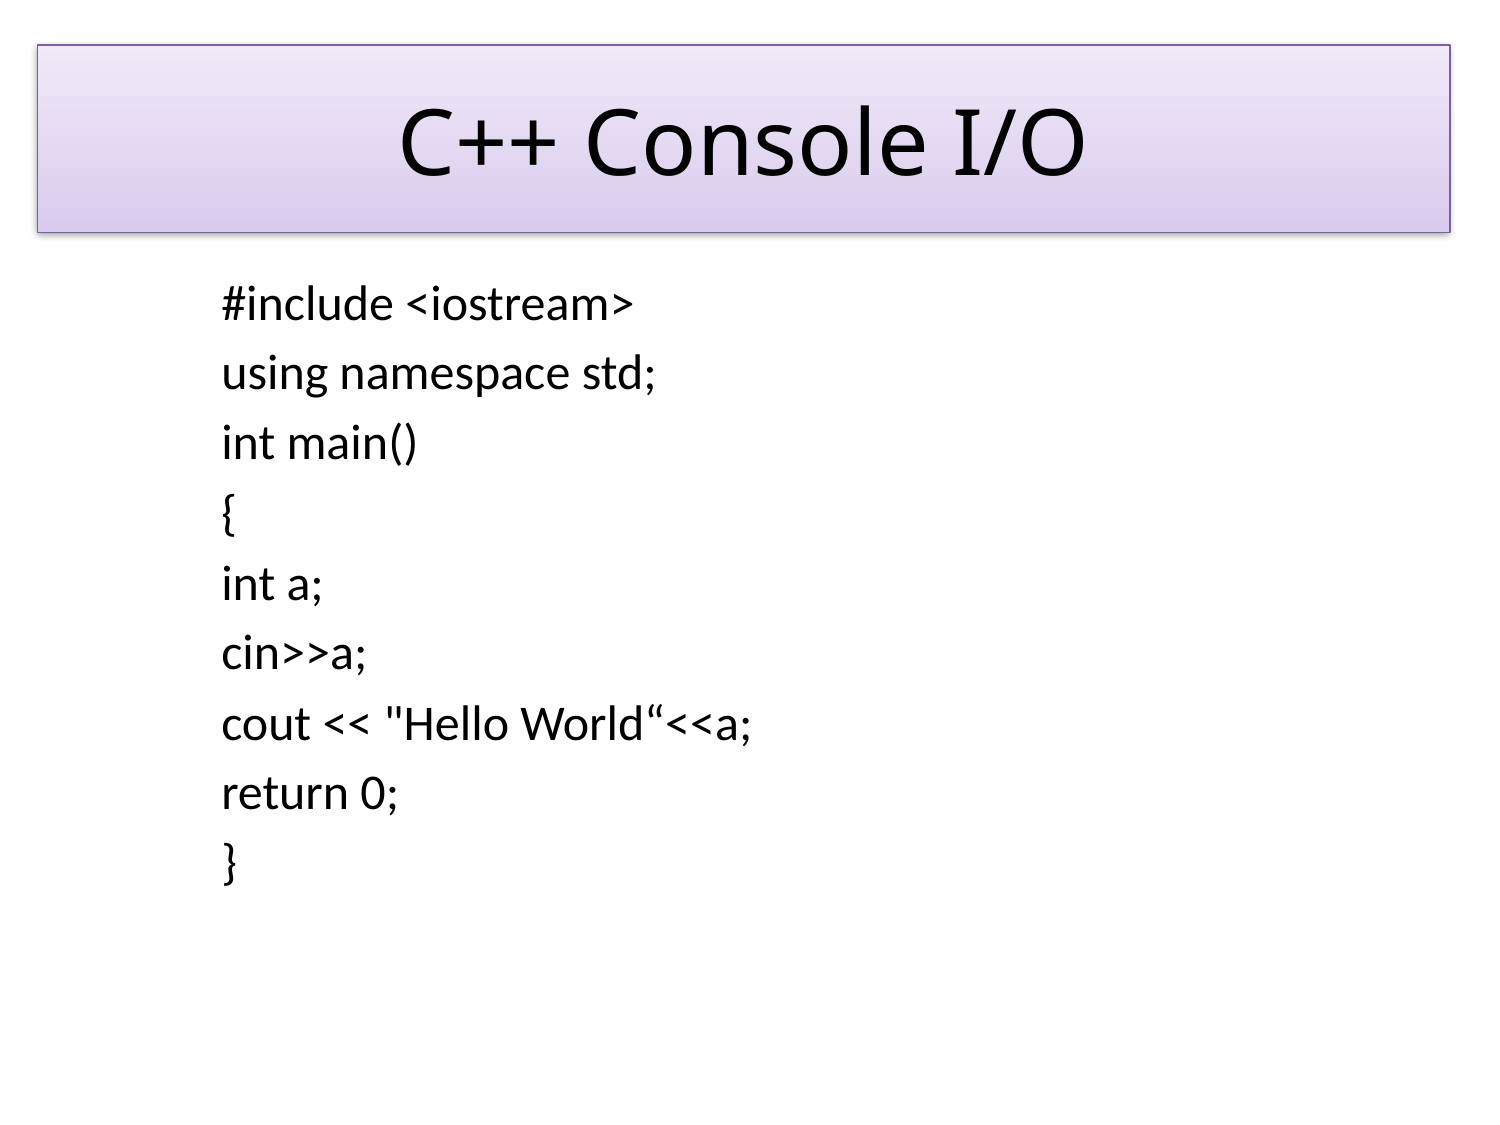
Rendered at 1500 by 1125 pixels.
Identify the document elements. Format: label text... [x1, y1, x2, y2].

list #include <iostream> using namespace std; int main() { int a; cin>>a; cout << "Hello World“<<a; return 0; } [75, 262, 1425, 1005]
title C++ Console I/O [37, 44, 1451, 233]
